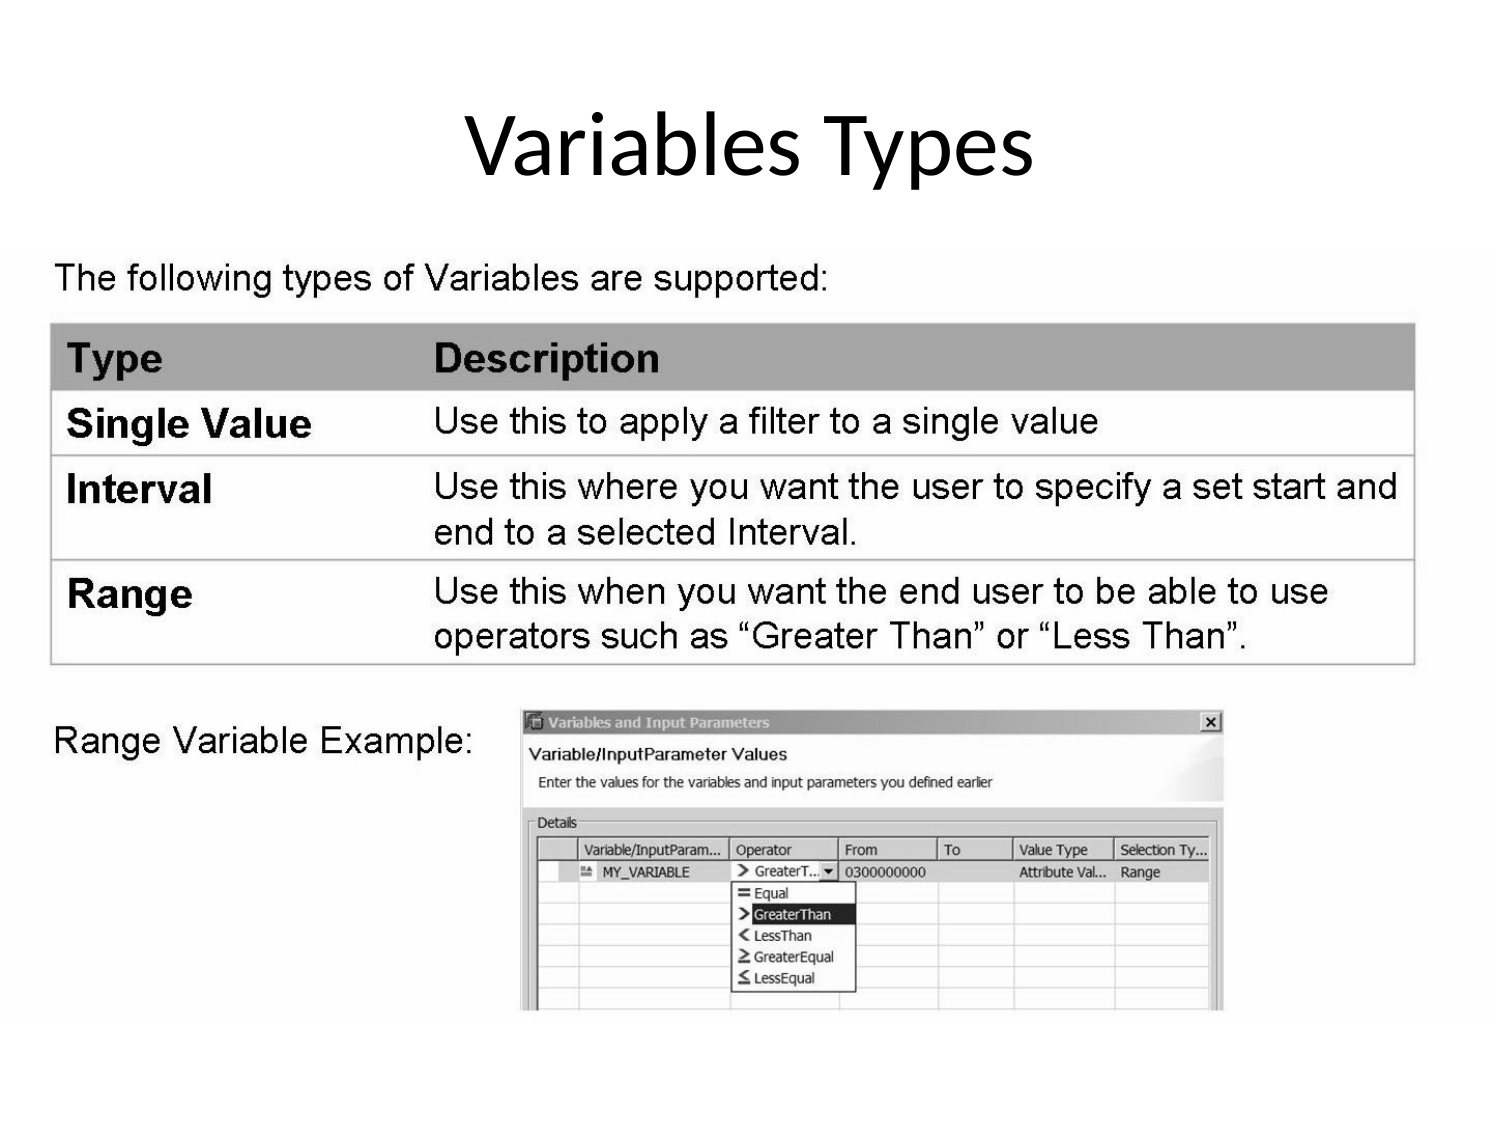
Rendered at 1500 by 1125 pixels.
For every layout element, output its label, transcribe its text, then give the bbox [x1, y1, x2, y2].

title Variables Types [75, 45, 1425, 233]
picture [0, 249, 1493, 1026]
